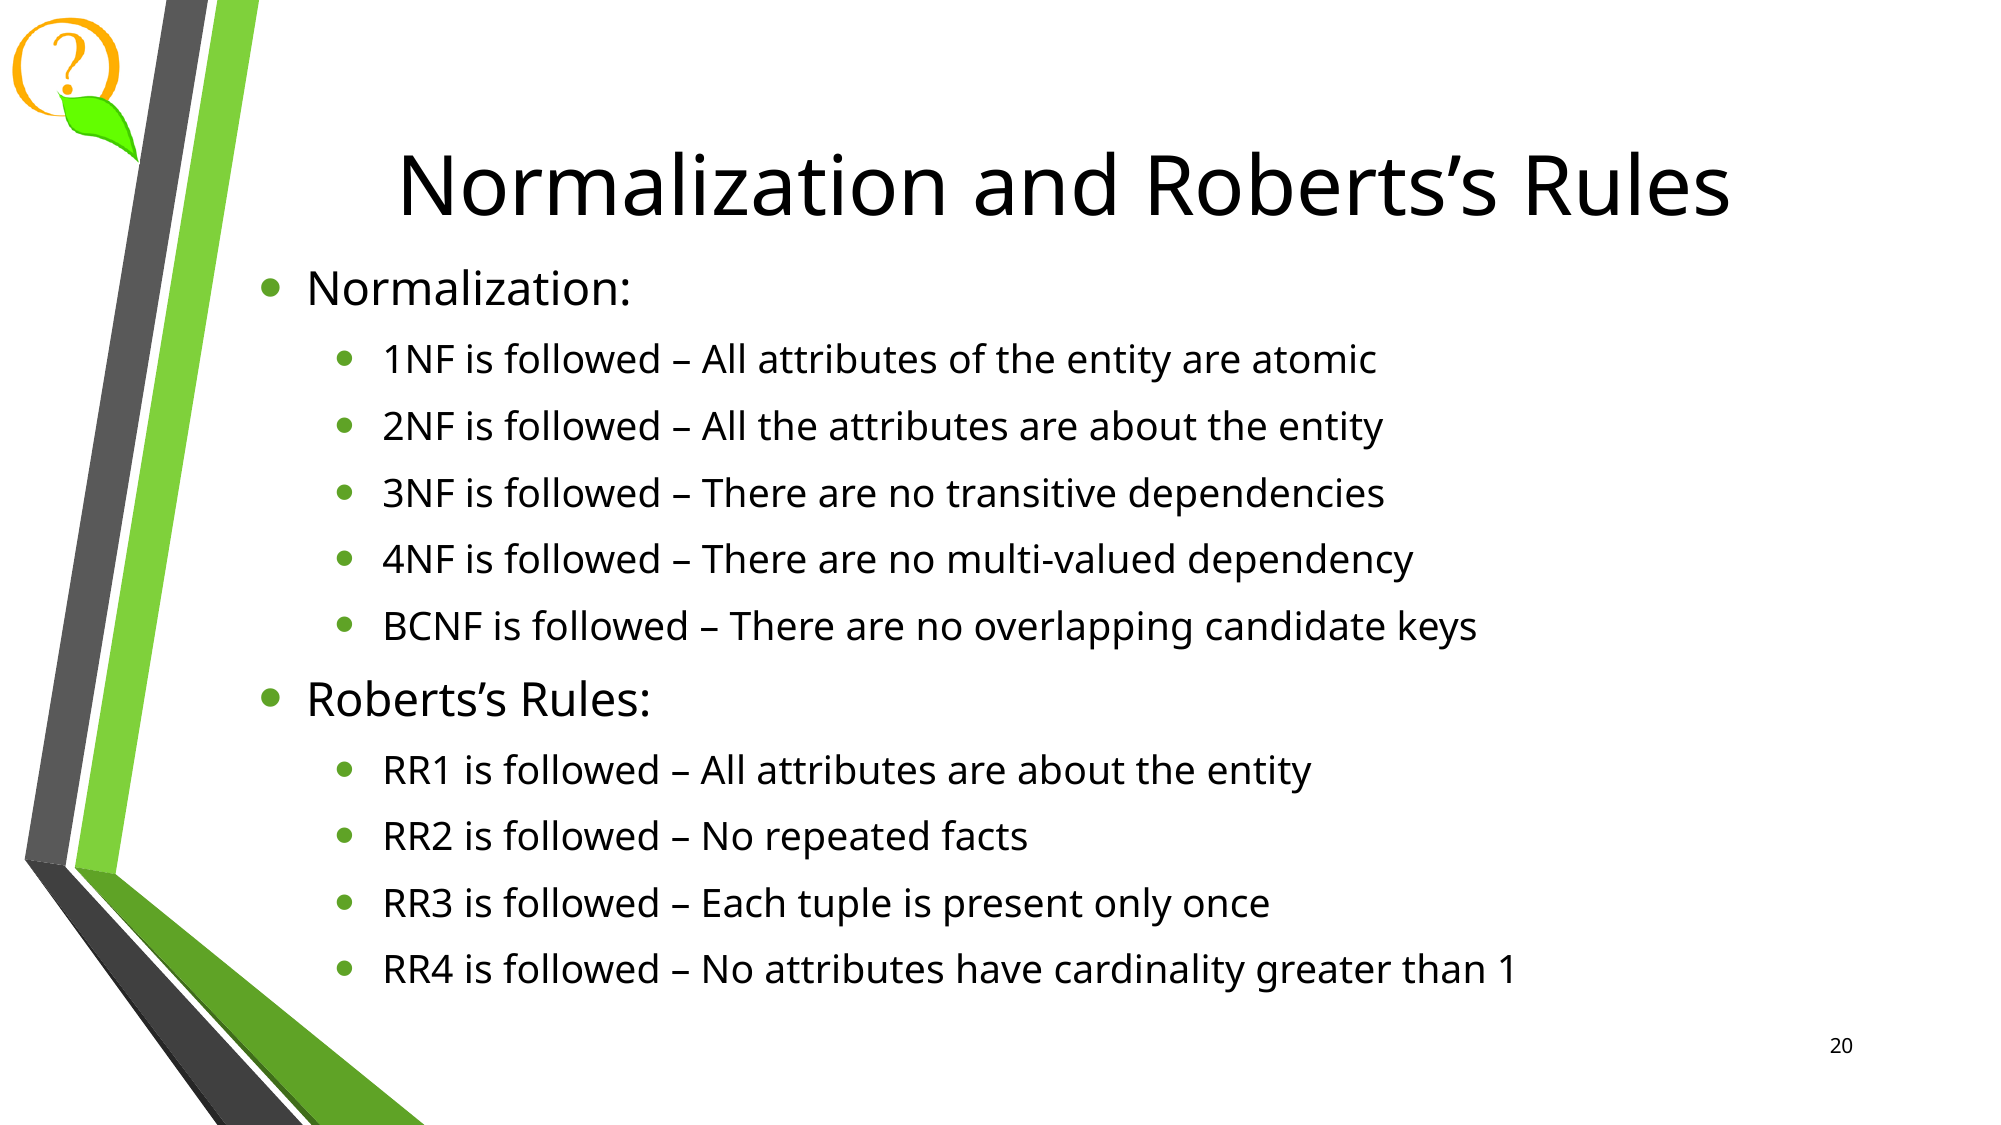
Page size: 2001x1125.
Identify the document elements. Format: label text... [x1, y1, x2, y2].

slide_number 20 [1777, 1017, 1869, 1077]
title Normalization and Roberts’s Rules [243, 112, 1887, 251]
list Normalization: 1NF is followed – All attributes of the entity are atomic 2NF is followed – All the attributes are about the entity 3NF is followed – There are no transitive dependencies 4NF is followed – There are no multi-valued dependency BCNF is followed – There are no overlapping candidate keys Roberts’s Rules: RR1 is followed – All attributes are about the entity RR2 is followed – No repeated facts RR3 is followed – Each tuple is present only once RR4 is followed – No attributes have cardinality greater than 1 [243, 251, 1887, 1000]
picture [7, 12, 140, 164]
